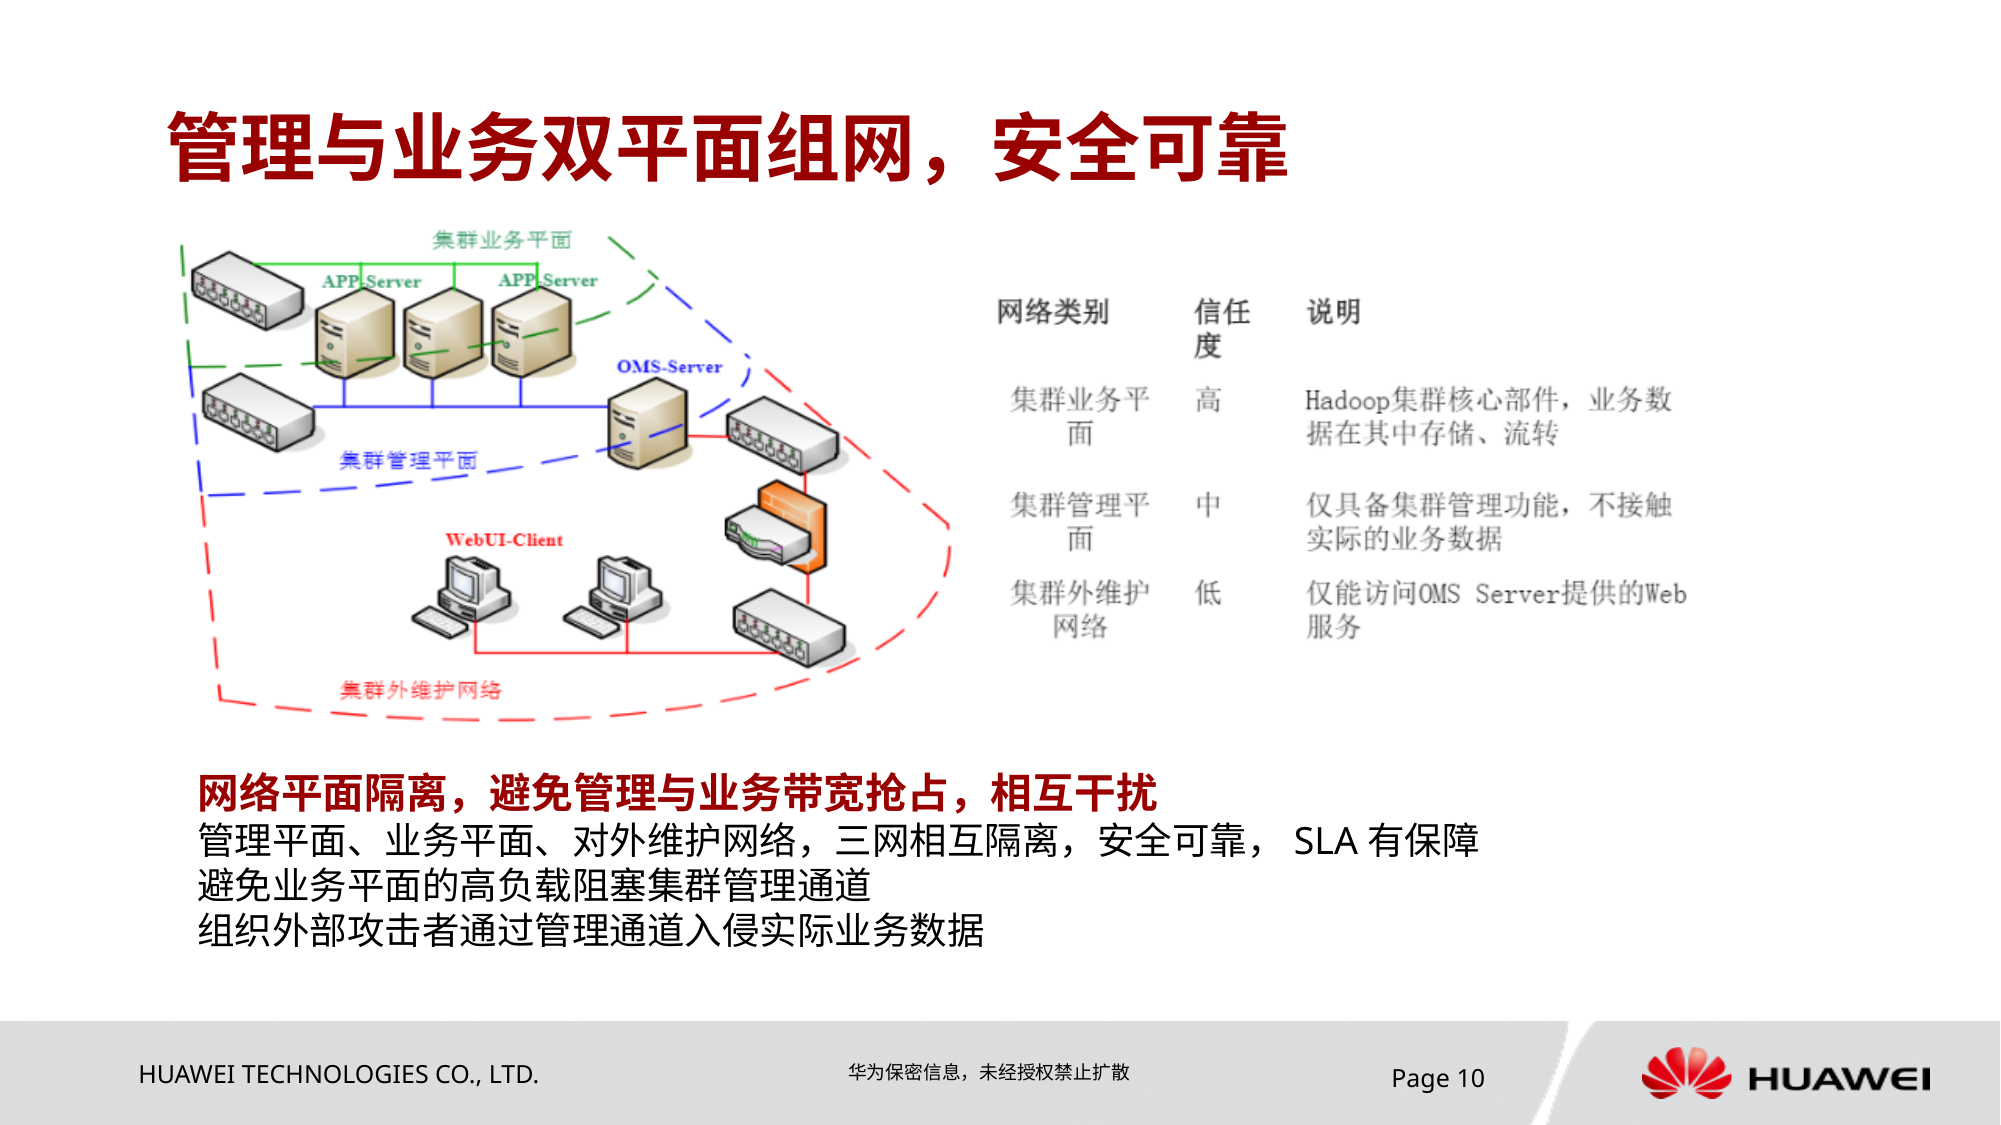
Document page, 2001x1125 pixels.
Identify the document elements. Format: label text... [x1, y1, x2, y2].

picture [0, 1021, 2001, 1125]
picture [989, 281, 1703, 670]
text_box 网络平面隔离，避免管理与业务带宽抢占，相互干扰 管理平面、业务平面、对外维护网络，三网相互隔离，安全可靠，SLA有保障 避免业务平面的高负载阻塞集群管理通道 组织外部攻击者通过管理通道入侵实际业务数据 [182, 759, 1506, 960]
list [165, 216, 966, 735]
title 管理与业务双平面组网，安全可靠 [165, 73, 1835, 217]
